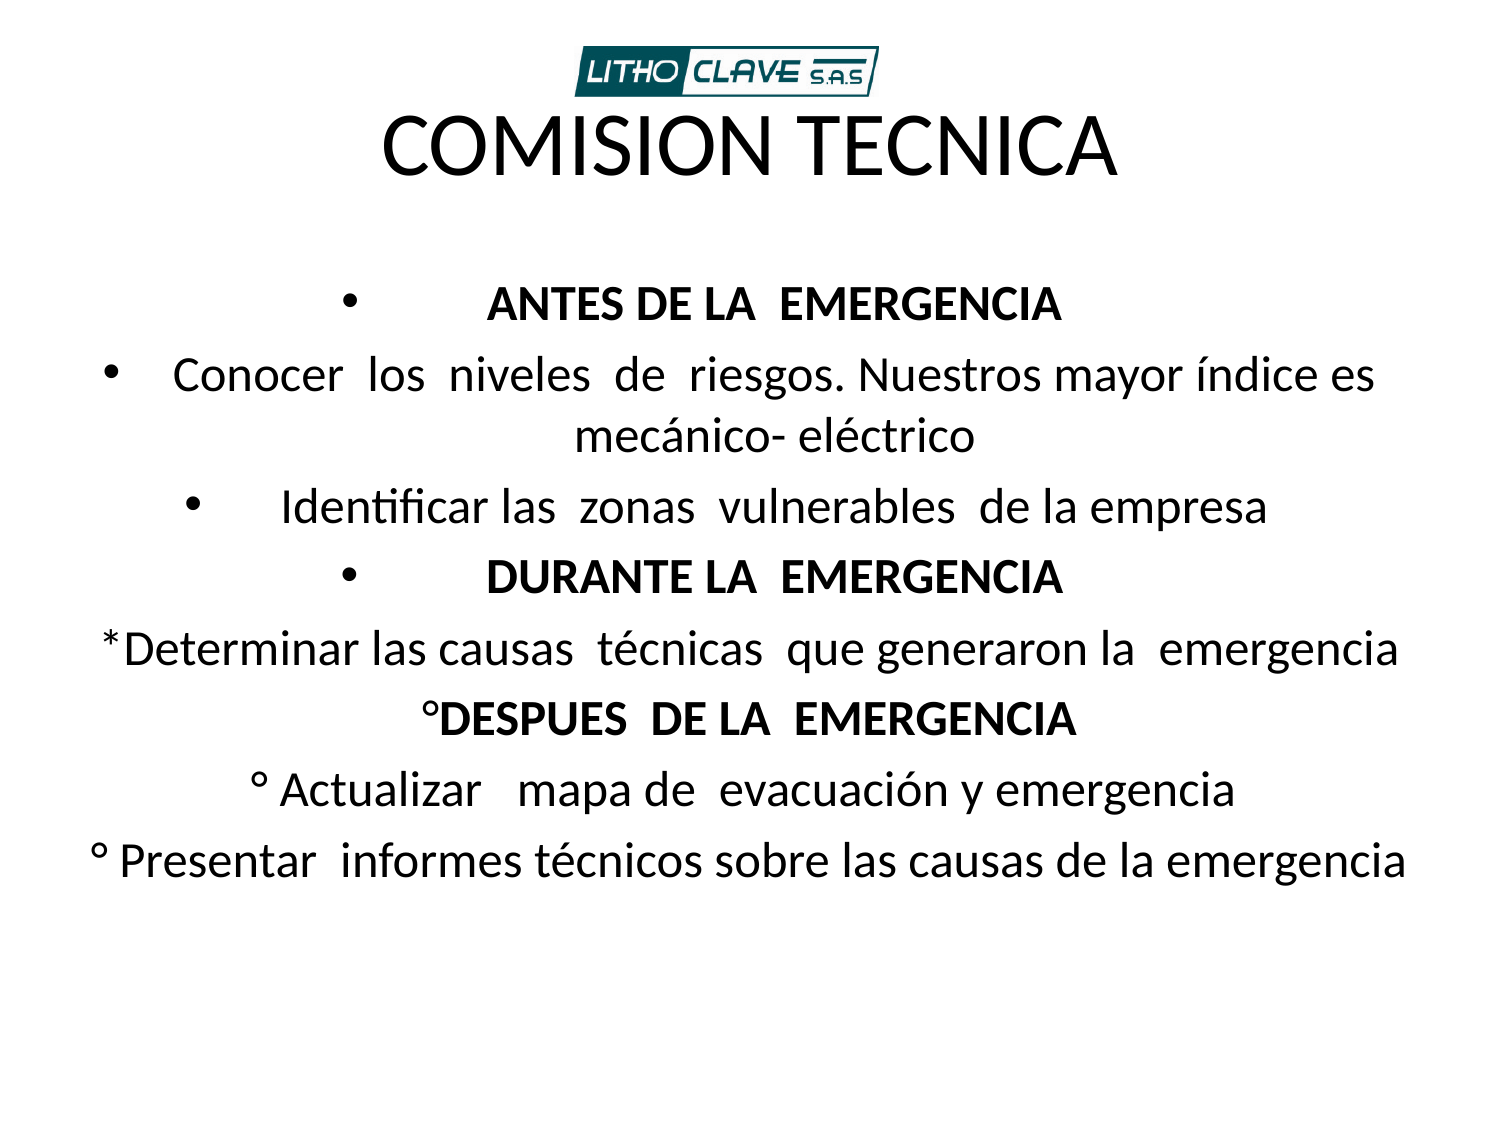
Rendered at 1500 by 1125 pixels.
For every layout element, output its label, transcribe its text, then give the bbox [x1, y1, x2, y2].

picture [573, 46, 880, 97]
list ANTES DE LA EMERGENCIA Conocer los niveles de riesgos. Nuestros mayor índice es mecánico- eléctrico Identificar las zonas vulnerables de la empresa DURANTE LA EMERGENCIA *Determinar las causas técnicas que generaron la emergencia °DESPUES DE LA EMERGENCIA ° Actualizar mapa de evacuación y emergencia ° Presentar informes técnicos sobre las causas de la emergencia [75, 262, 1425, 1005]
title COMISION TECNICA [75, 45, 1425, 233]
